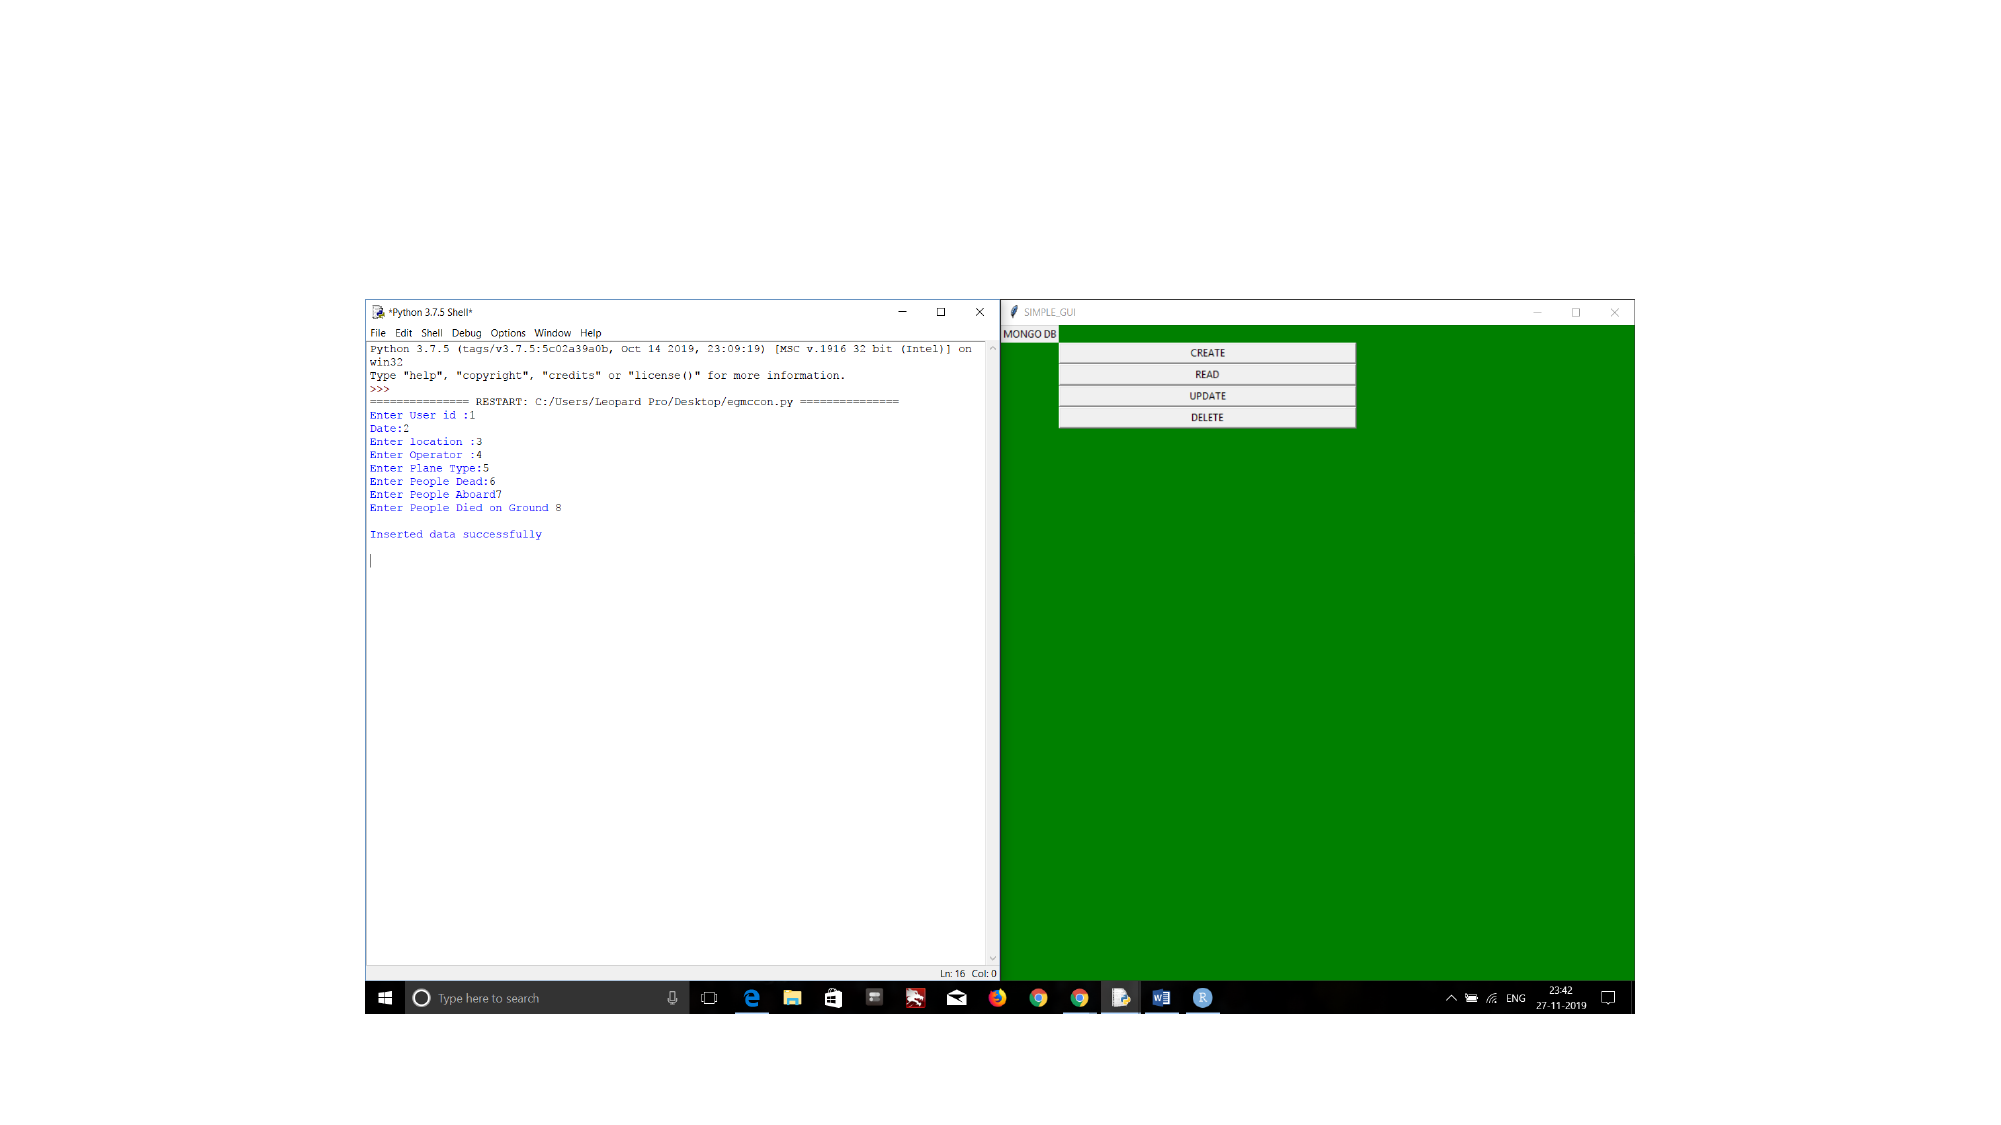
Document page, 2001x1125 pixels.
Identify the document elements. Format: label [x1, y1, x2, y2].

list [365, 299, 1635, 1014]
